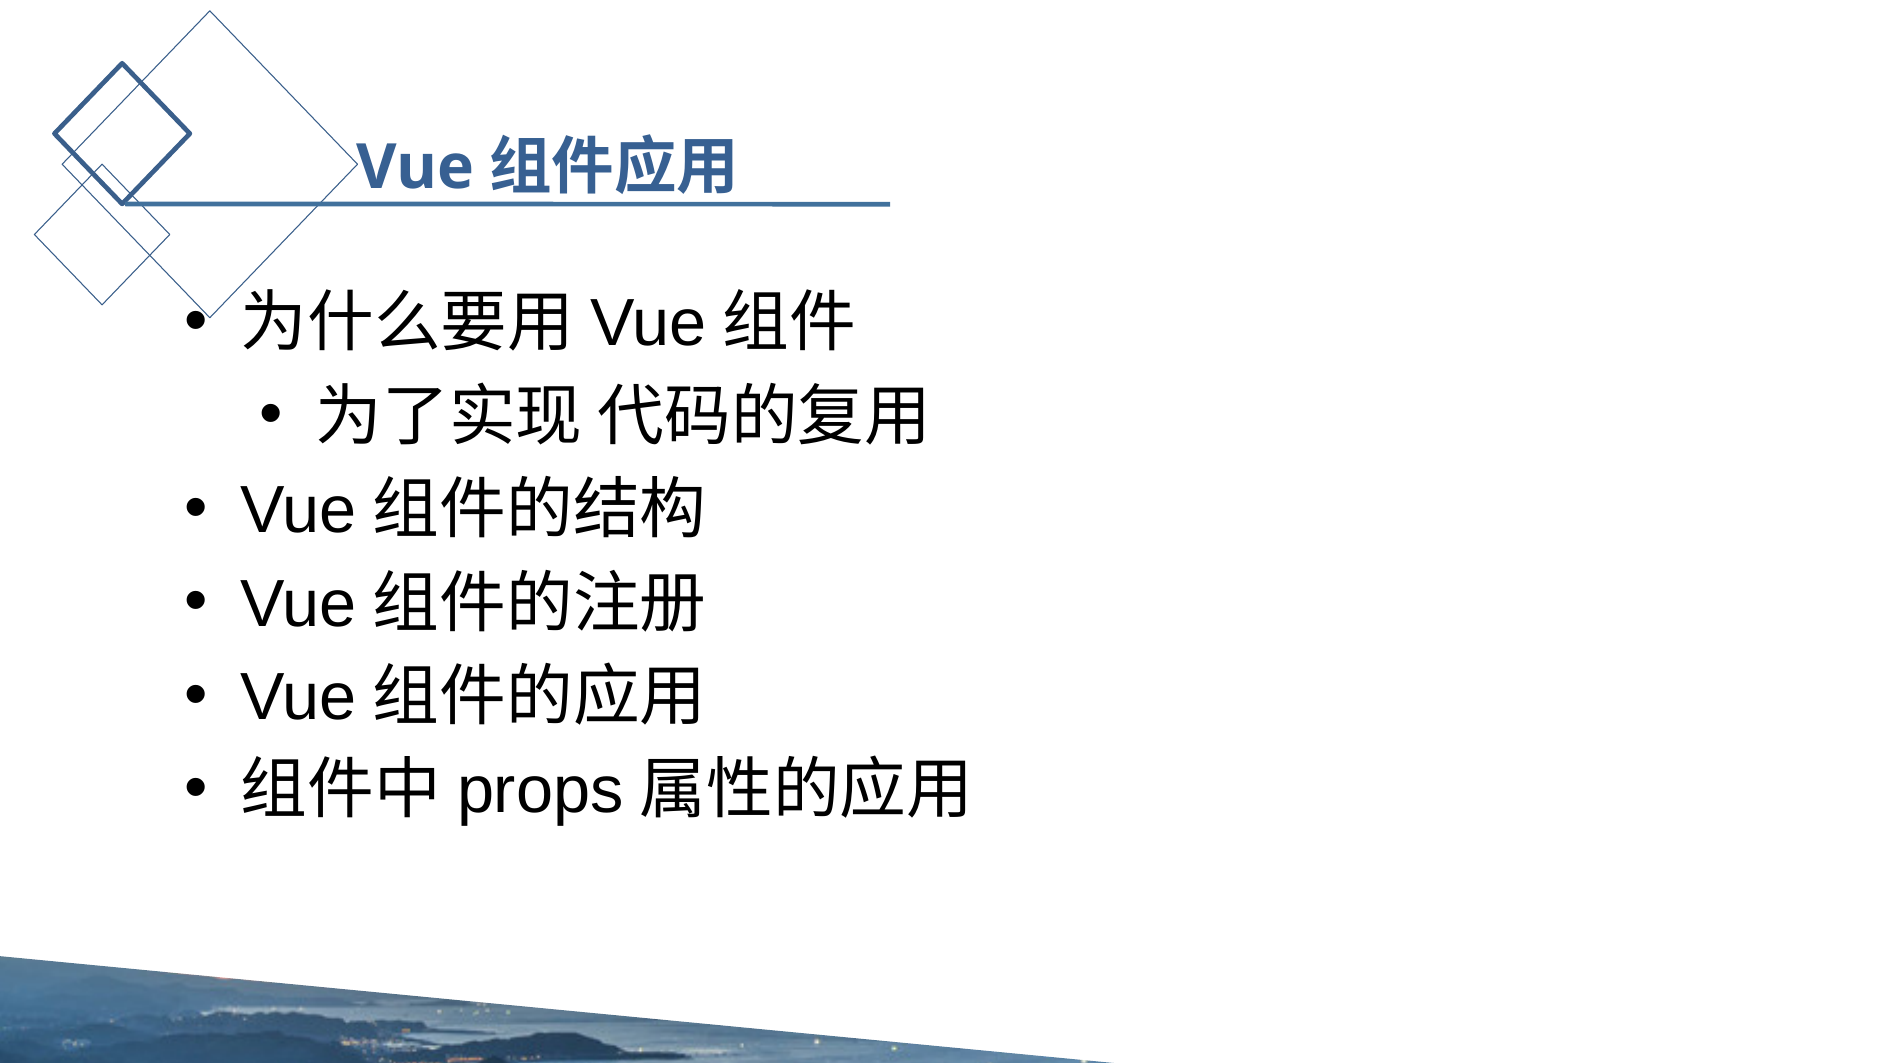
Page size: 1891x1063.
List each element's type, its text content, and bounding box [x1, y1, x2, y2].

text_box Vue组件应用 [362, 119, 1133, 209]
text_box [34, 10, 358, 318]
text_box 为什么要用Vue组件 为了实现 代码的复用 Vue组件的结构 Vue组件的注册 Vue组件的应用 组件中props属性的应用 [169, 271, 1784, 981]
text_box [0, 954, 1135, 1063]
